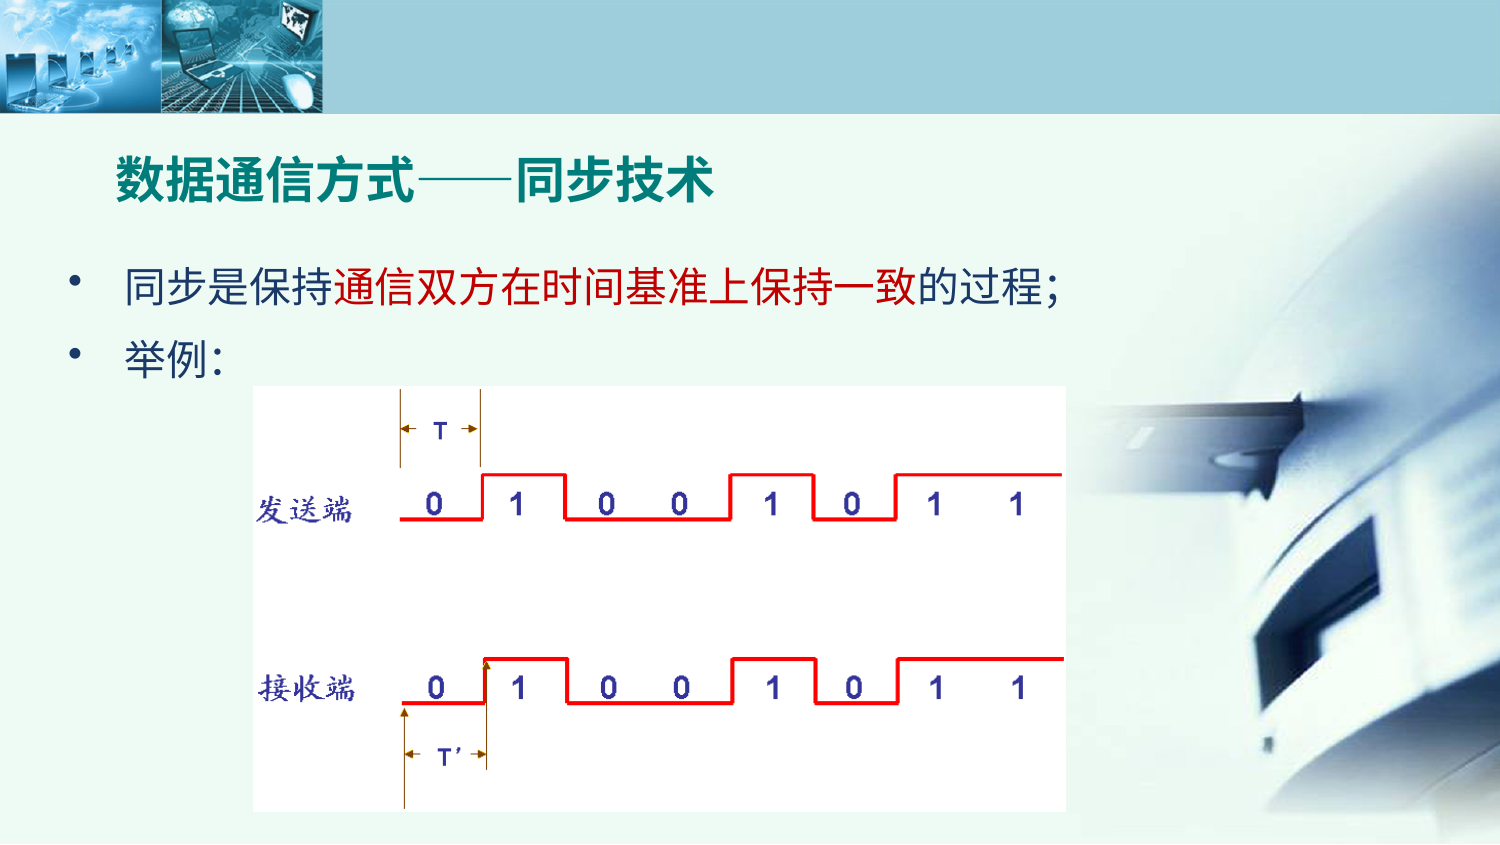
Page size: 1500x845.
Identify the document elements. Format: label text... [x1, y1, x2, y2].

title 数据通信方式——同步技术 [100, 123, 1152, 234]
picture [0, 1, 1500, 844]
list 同步是保持通信双方在时间基准上保持一致的过程； 举例： [52, 243, 1112, 777]
